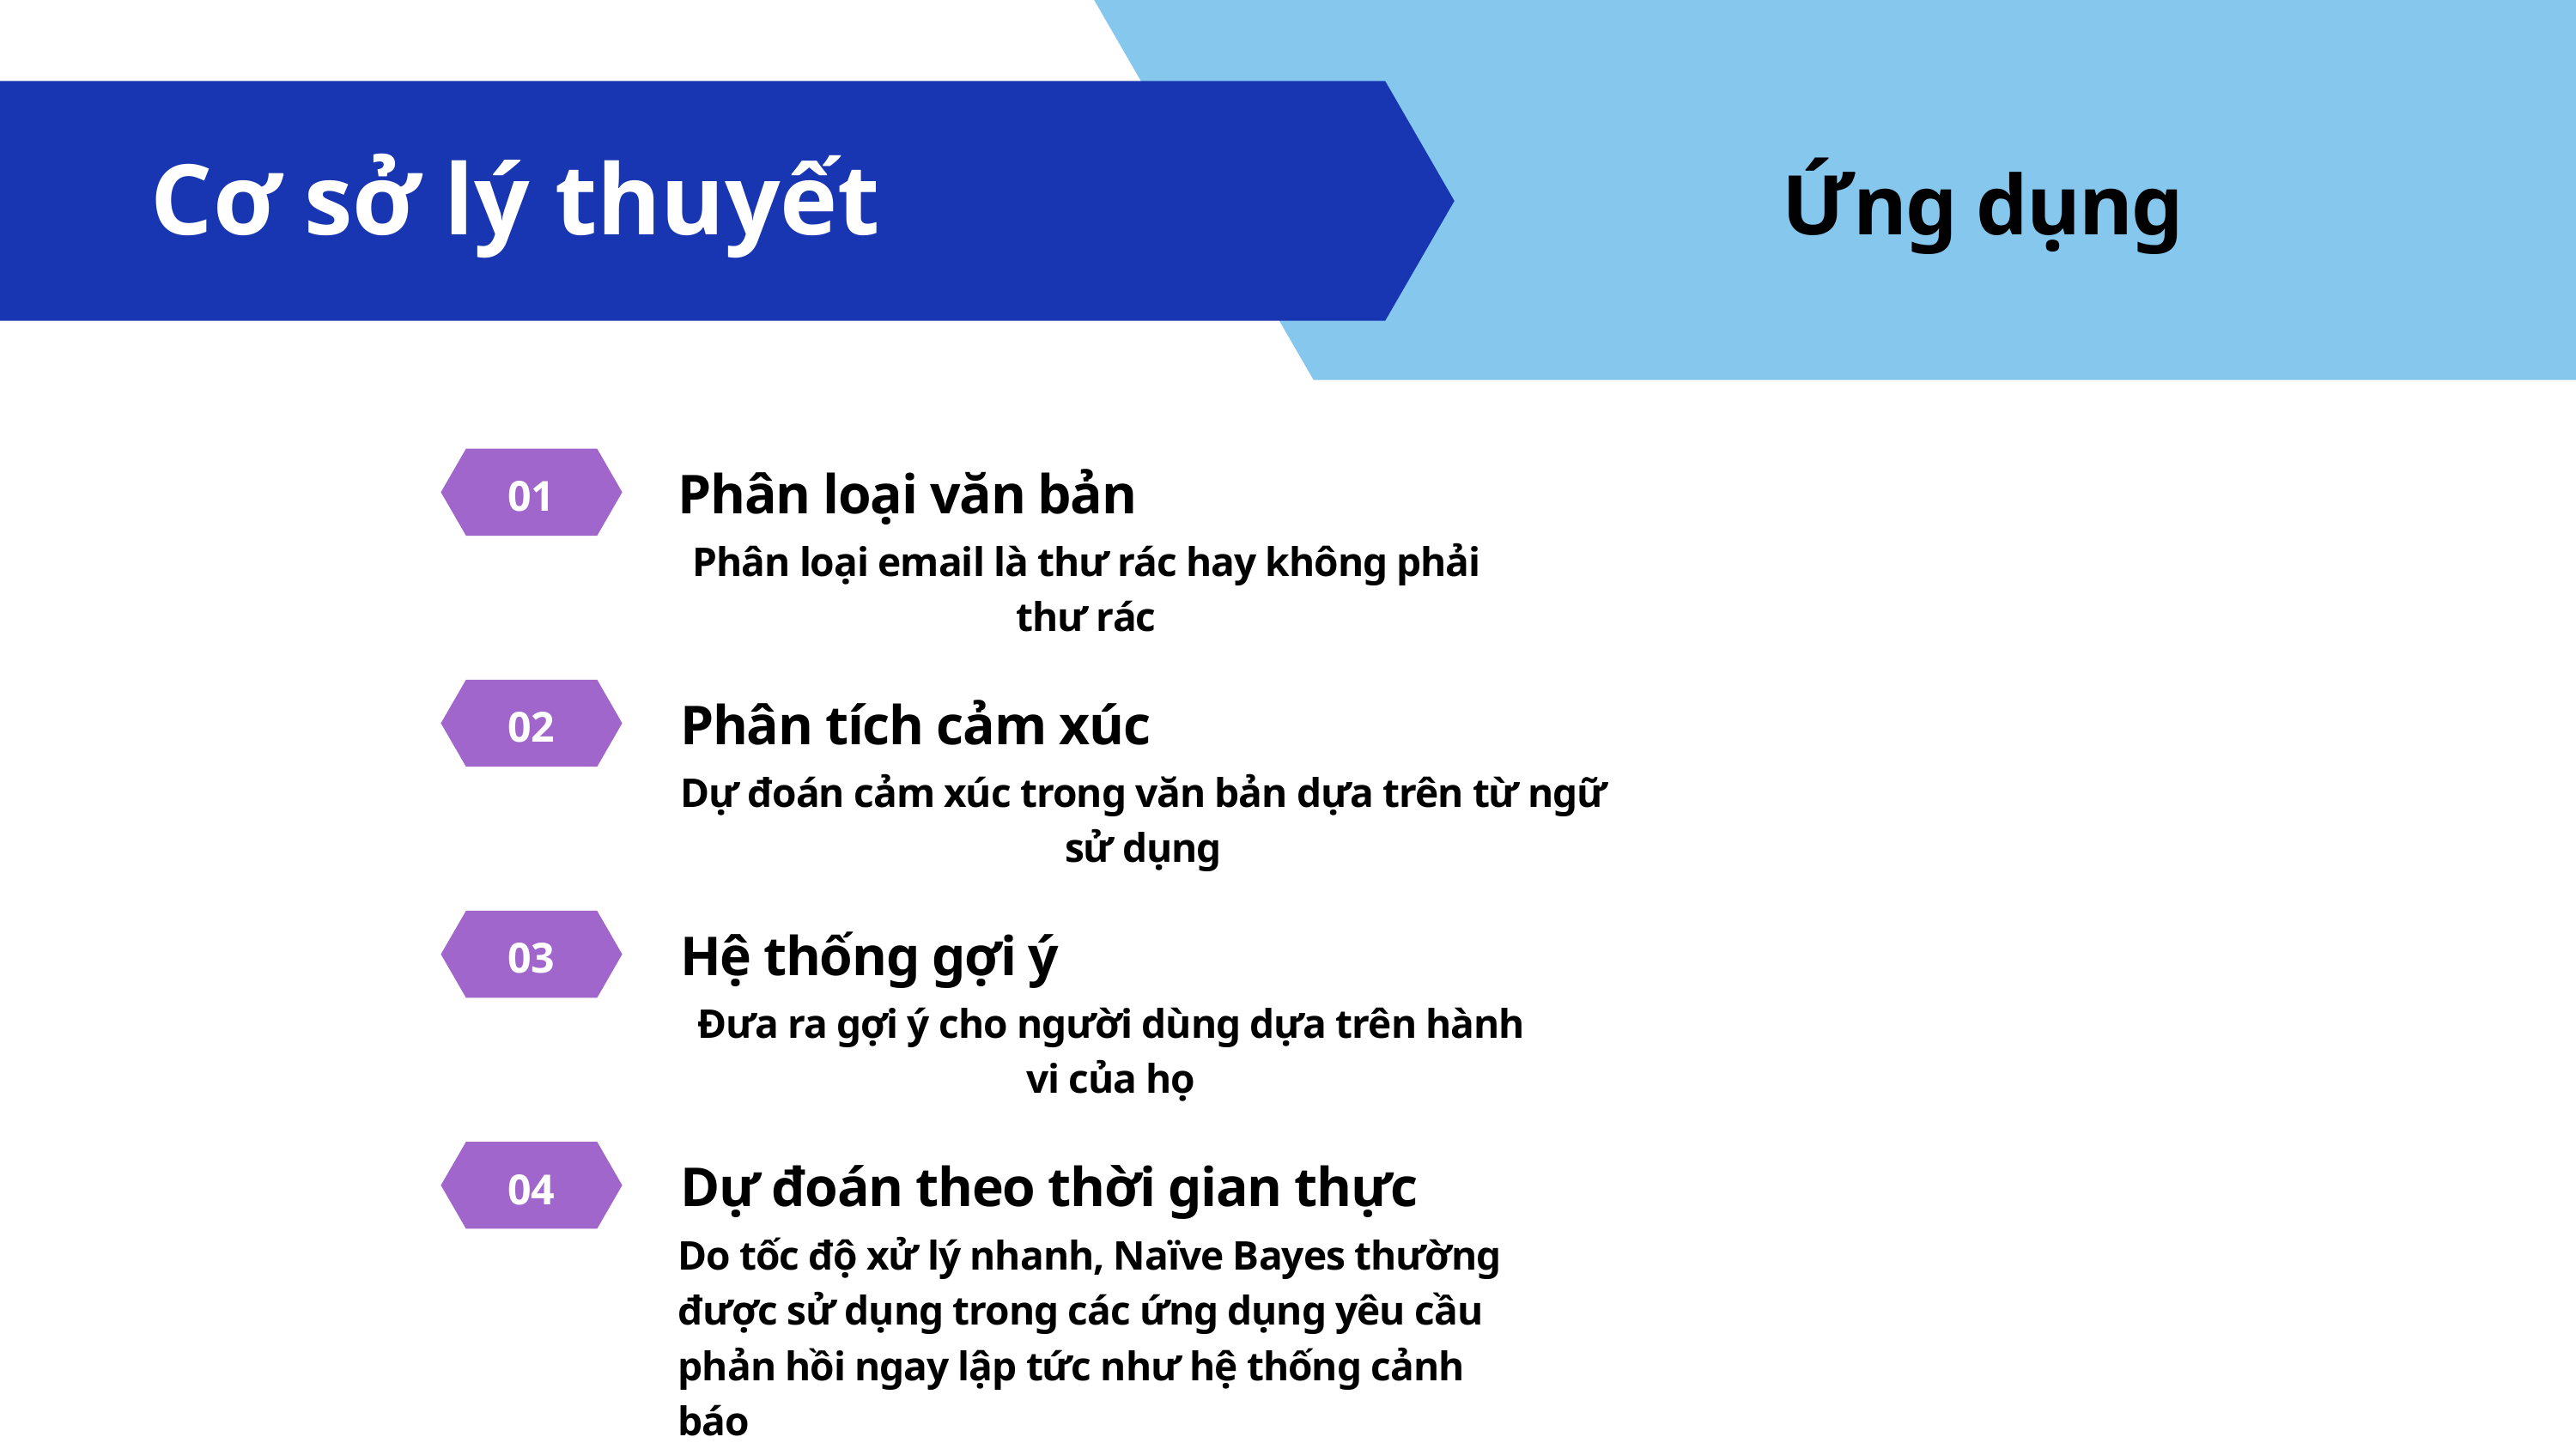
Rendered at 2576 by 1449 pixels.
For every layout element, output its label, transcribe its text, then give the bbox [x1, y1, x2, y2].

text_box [440, 448, 623, 537]
text_box Do tốc độ xử lý nhanh, Naïve Bayes thường được sử dụng trong các ứng dụng yêu cầu phản hồi ngay lập tức như hệ thống cảnh báo [677, 1222, 1544, 1444]
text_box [0, 81, 1455, 321]
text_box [440, 910, 623, 998]
text_box Hệ thống gợi ý [680, 916, 1984, 986]
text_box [440, 1141, 623, 1229]
text_box Phân loại email là thư rác hay không phải thư rác [677, 529, 1495, 640]
text_box Dự đoán theo thời gian thực [680, 1148, 2199, 1218]
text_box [440, 679, 623, 767]
text_box Dự đoán cảm xúc trong văn bản dựa trên từ ngữ sử dụng [677, 760, 1608, 926]
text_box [1031, 0, 2576, 380]
text_box Đưa ra gợi ý cho người dùng dựa trên hành vi của họ [677, 991, 1544, 1102]
text_box Phân tích cảm xúc [680, 685, 1984, 755]
text_box Phân loại văn bản [677, 454, 2140, 524]
